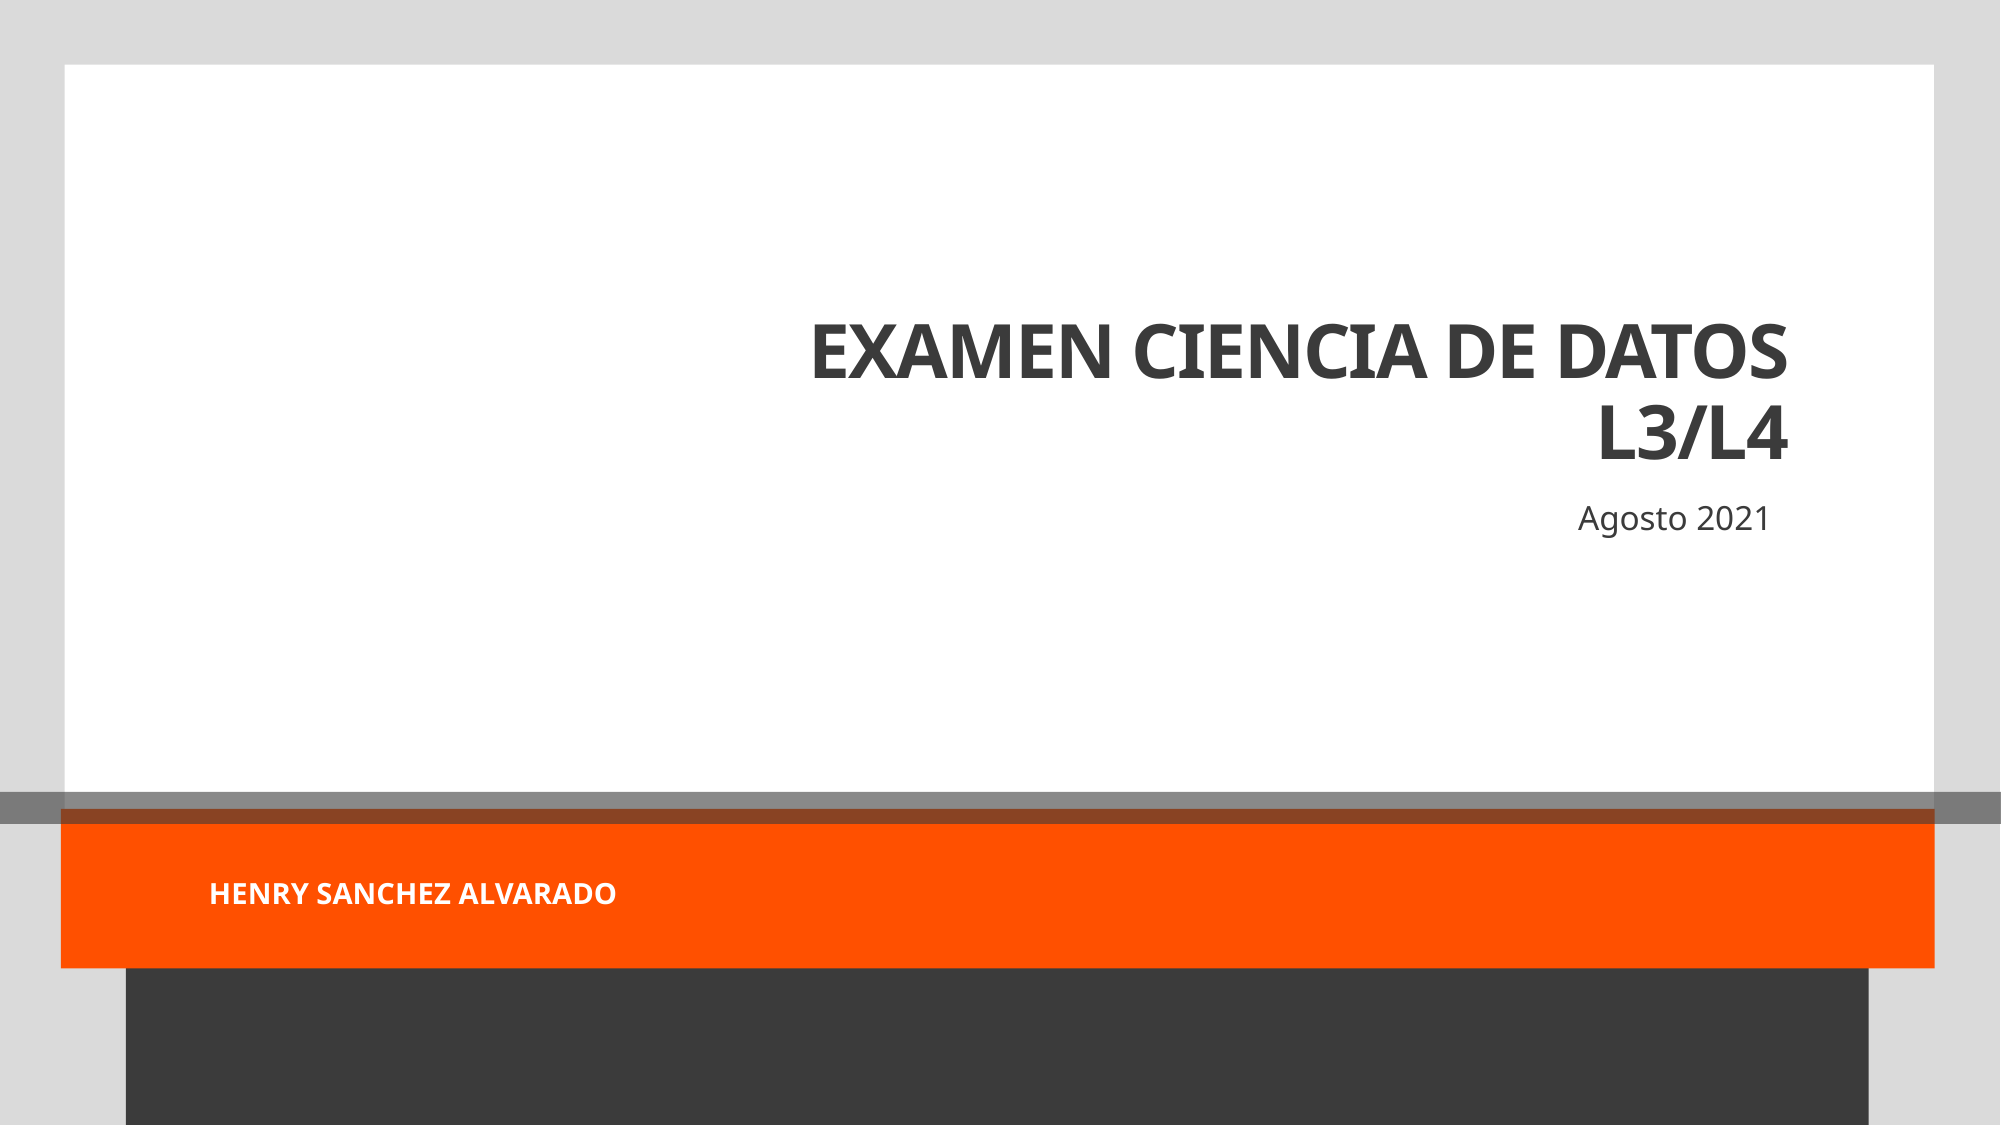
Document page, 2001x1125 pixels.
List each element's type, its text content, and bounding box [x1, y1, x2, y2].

list HENRY SANCHEZ ALVARADO [208, 865, 980, 924]
list Agosto 2021 [209, 487, 1788, 552]
title EXAMEN CIENCIA DE DATOS L3/L4 [208, 314, 1790, 493]
